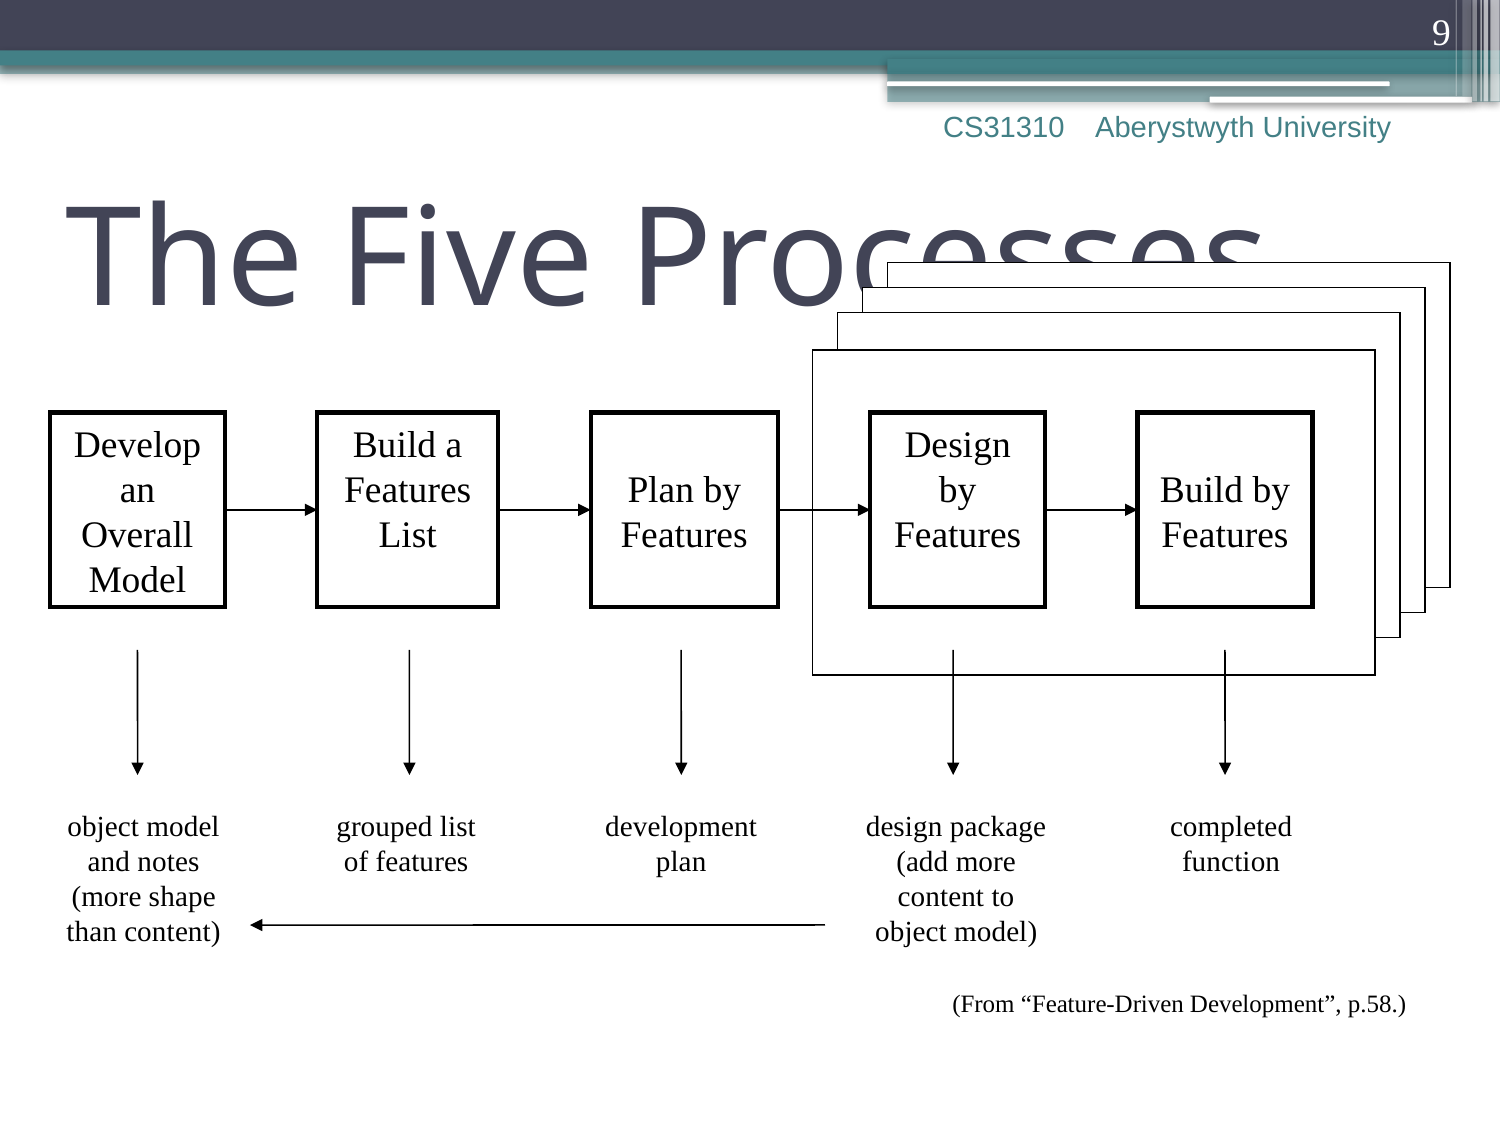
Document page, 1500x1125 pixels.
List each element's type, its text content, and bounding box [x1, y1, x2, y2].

text_box [887, 262, 1450, 588]
slide_number Aberystwyth University [1080, 100, 1412, 176]
slide_number 9 [1340, 0, 1466, 61]
text_box [1218, 649, 1232, 775]
text_box [249, 918, 826, 932]
text_box [837, 312, 1400, 638]
text_box [812, 350, 1375, 675]
text_box [403, 649, 416, 775]
text_box (From “Feature-Driven Development”, p.58.) [937, 979, 1450, 1025]
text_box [49, 412, 1313, 613]
text_box object model and notes (more shape than content) [50, 799, 238, 955]
text_box grouped list of features [312, 799, 500, 885]
text_box design package (add more content to object model) [849, 799, 1063, 955]
text_box completed function [1137, 799, 1325, 885]
title The Five Processes [50, 187, 1425, 313]
text_box [131, 649, 144, 775]
text_box [862, 287, 1425, 613]
text_box [946, 649, 960, 775]
footer CS31310 [862, 100, 1080, 176]
text_box development plan [587, 799, 775, 885]
text_box [675, 649, 688, 775]
